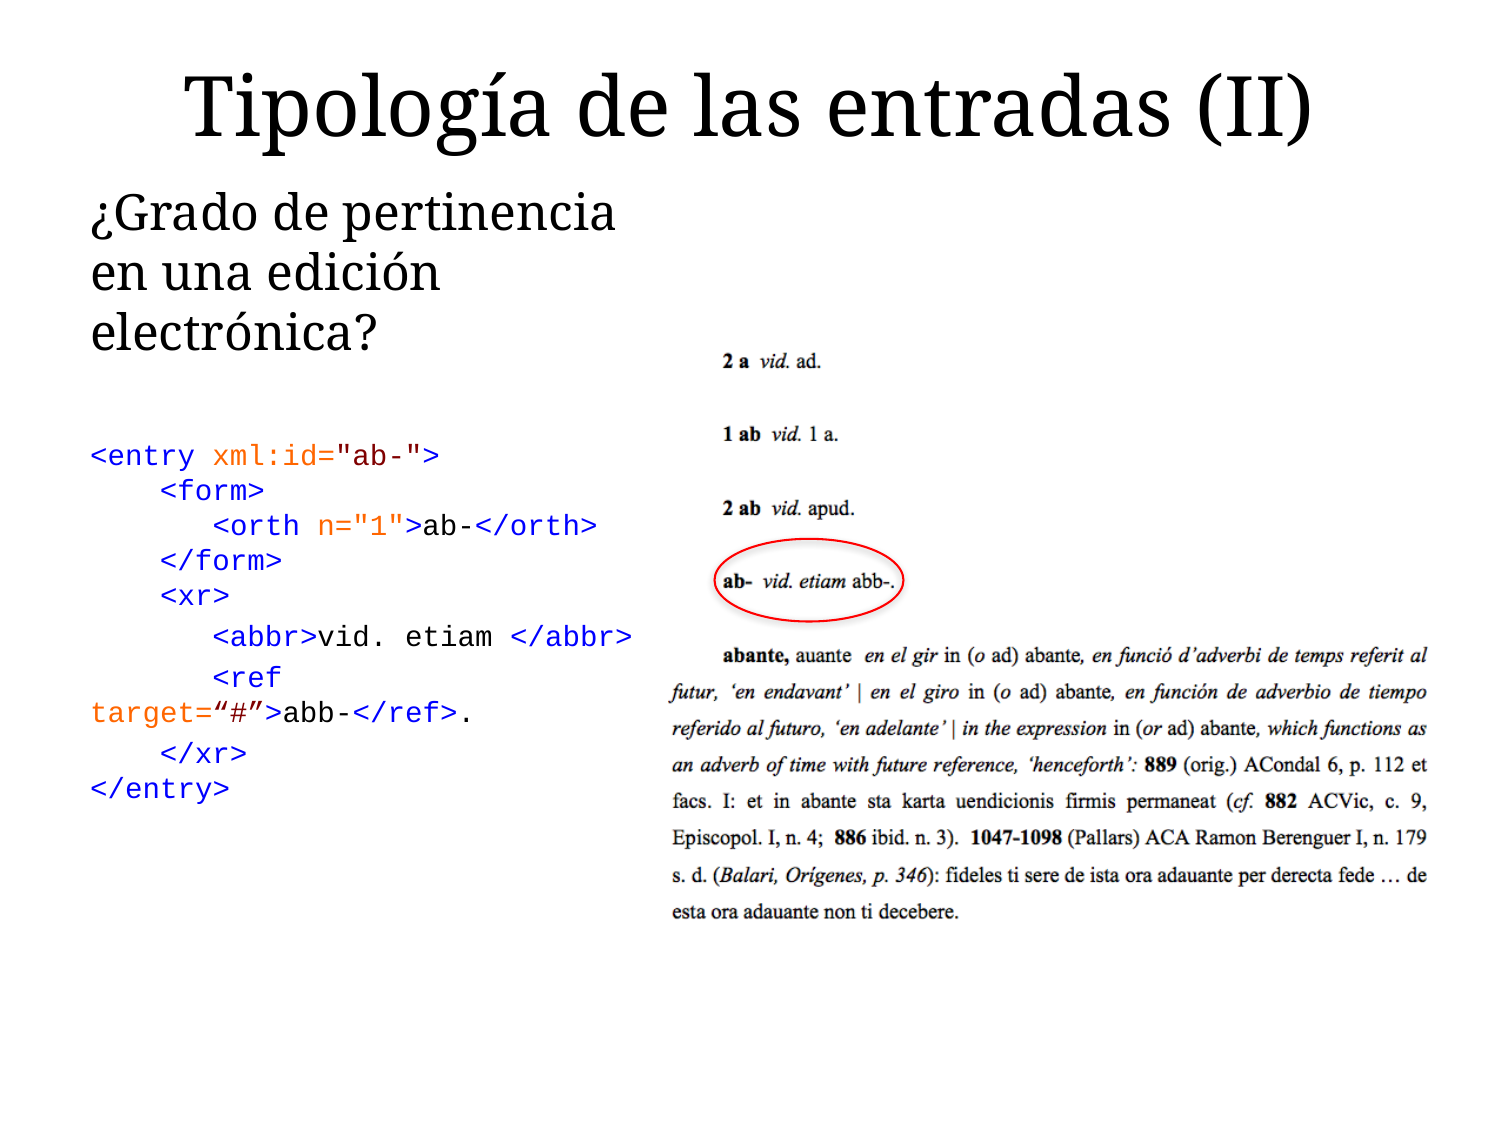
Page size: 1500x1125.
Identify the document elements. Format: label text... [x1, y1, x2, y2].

title Tipología de las entradas (II) [75, 45, 1425, 161]
picture [667, 314, 1441, 949]
list ¿Grado de pertinencia en una edición electrónica? <entry xml:id="ab-"> <form> <orth n="1">ab-</orth> </form> <xr> <abbr>vid. etiam </abbr> <ref target=“#”>abb-</ref>. </xr> </entry> [75, 172, 668, 1005]
